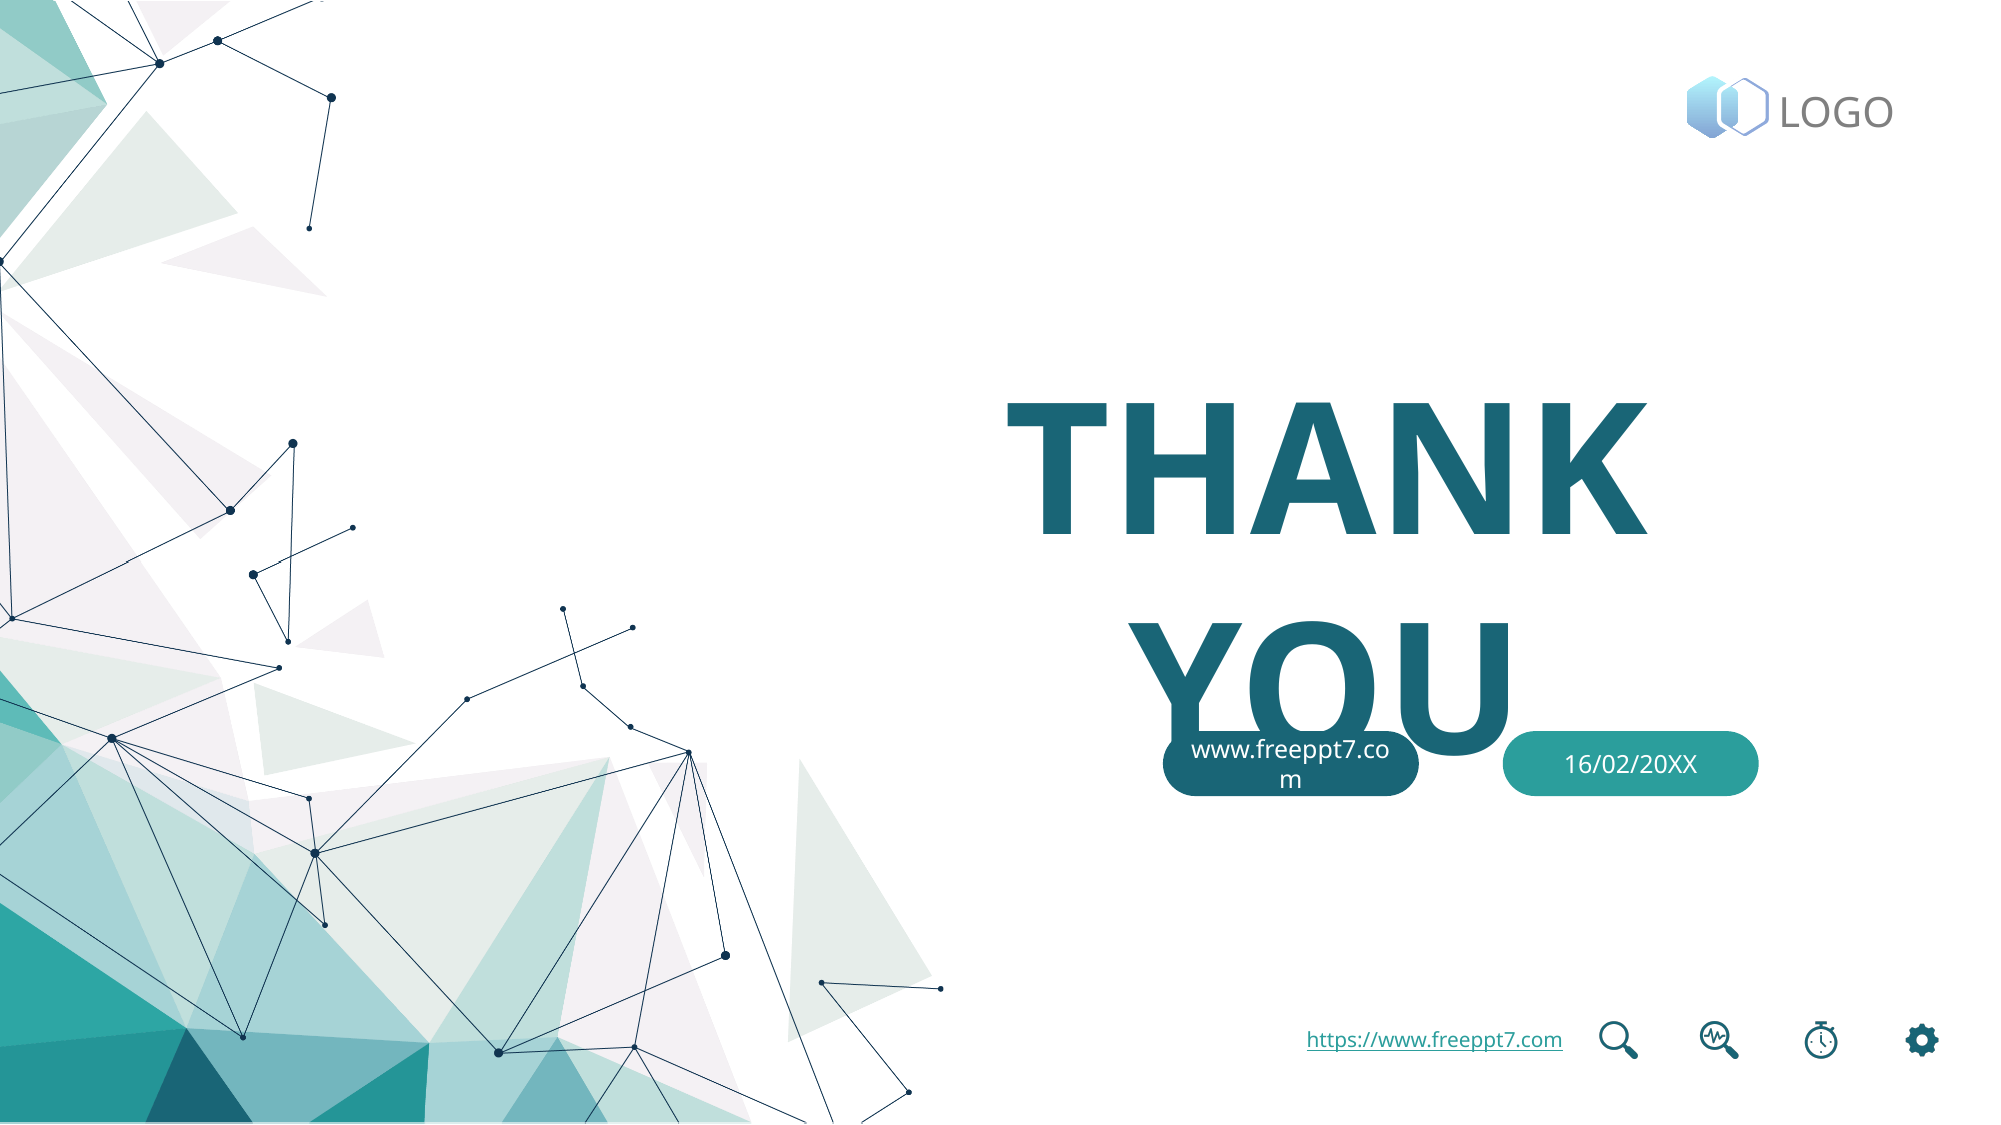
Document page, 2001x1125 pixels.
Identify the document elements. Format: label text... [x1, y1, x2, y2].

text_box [1595, 1017, 1946, 1063]
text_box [1686, 75, 1902, 145]
text_box https://www.freeppt7.com [1010, 1019, 1595, 1063]
text_box THANK YOU [944, 344, 1810, 799]
picture [0, 0, 944, 1124]
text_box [1162, 731, 1759, 797]
